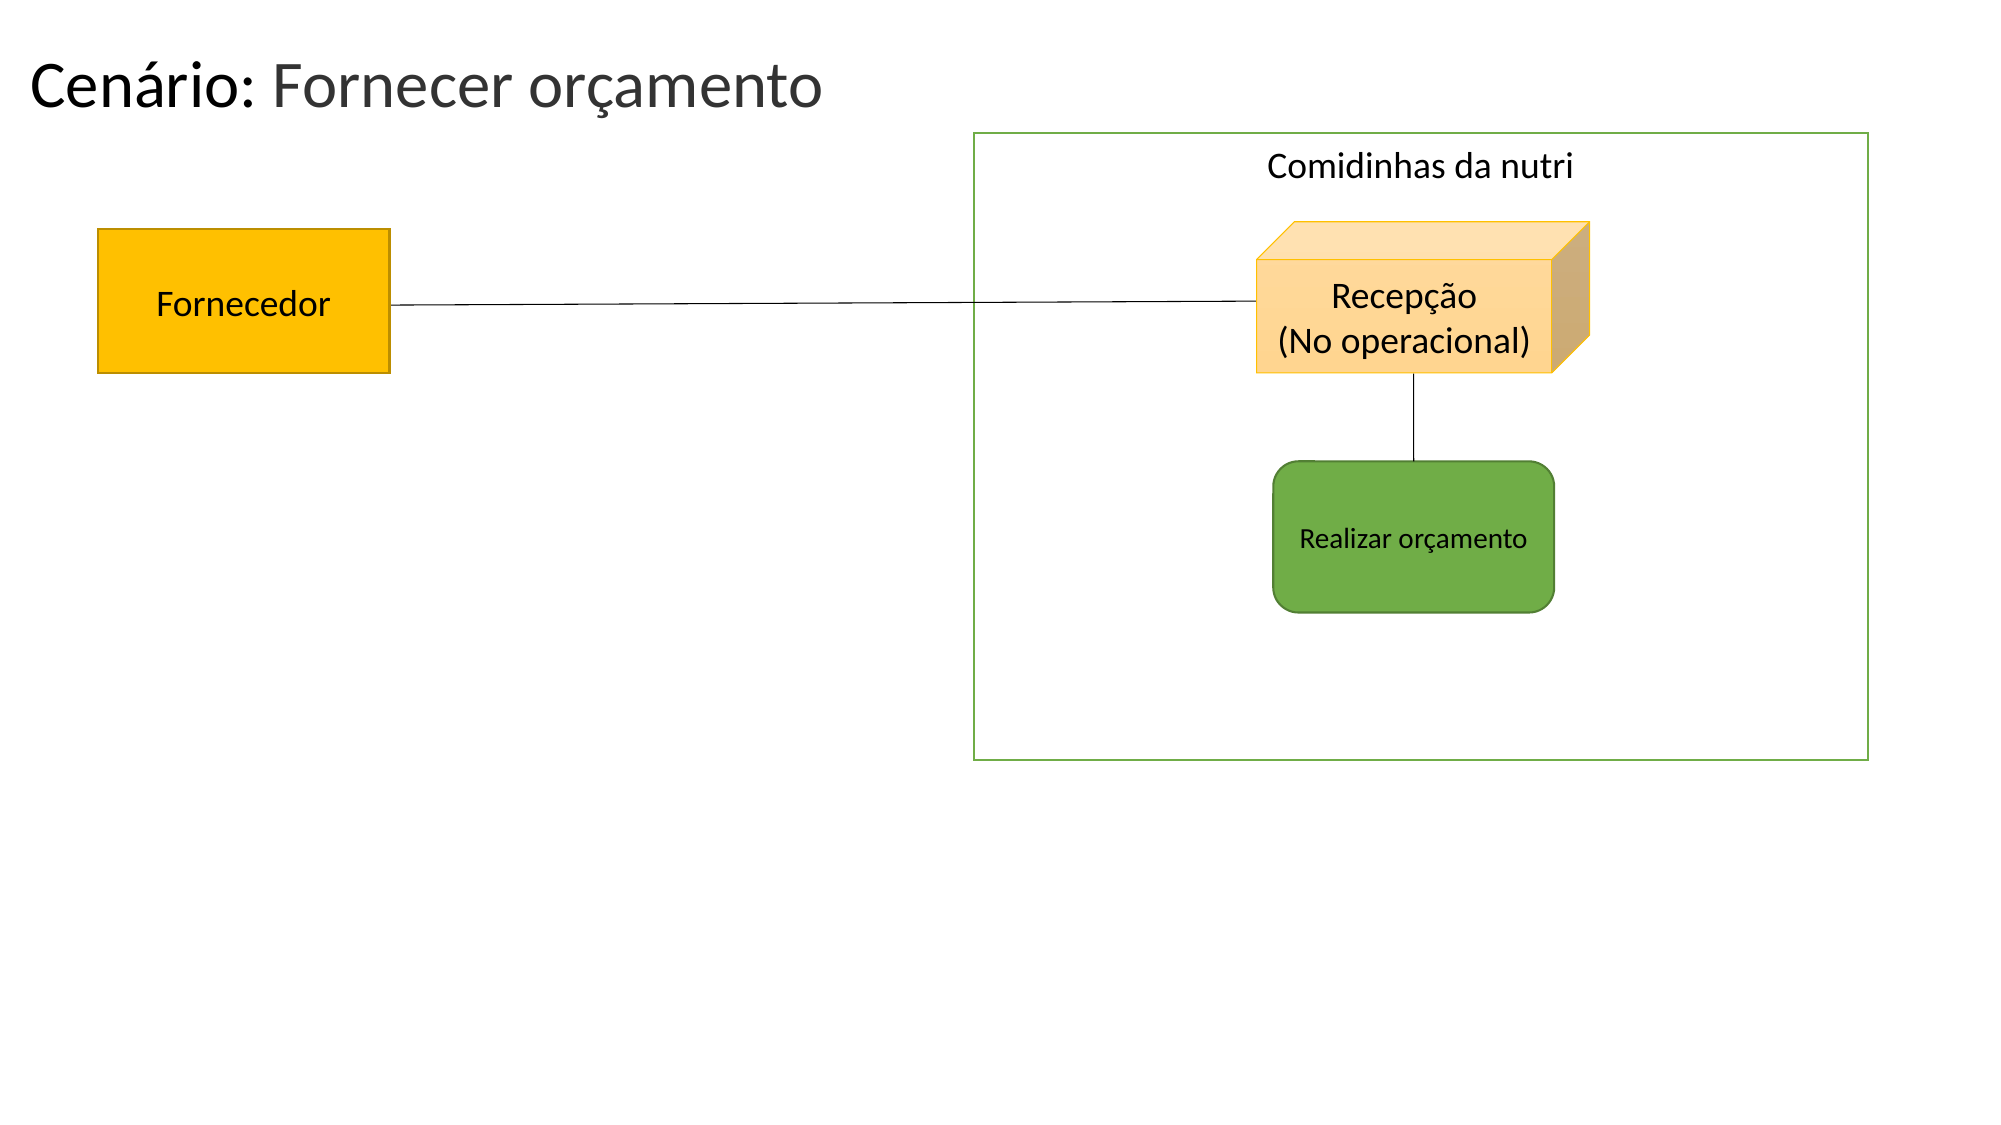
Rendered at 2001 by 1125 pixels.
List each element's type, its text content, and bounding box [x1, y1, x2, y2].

text_box Realizar orçamento [1272, 460, 1556, 614]
text_box Cenário: Fornecer orçamento [15, 33, 845, 208]
text_box Comidinhas da nutri [973, 132, 1869, 761]
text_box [389, 301, 1257, 306]
text_box Fornecedor [97, 228, 391, 374]
text_box Recepção (No operacional) [1256, 221, 1591, 374]
